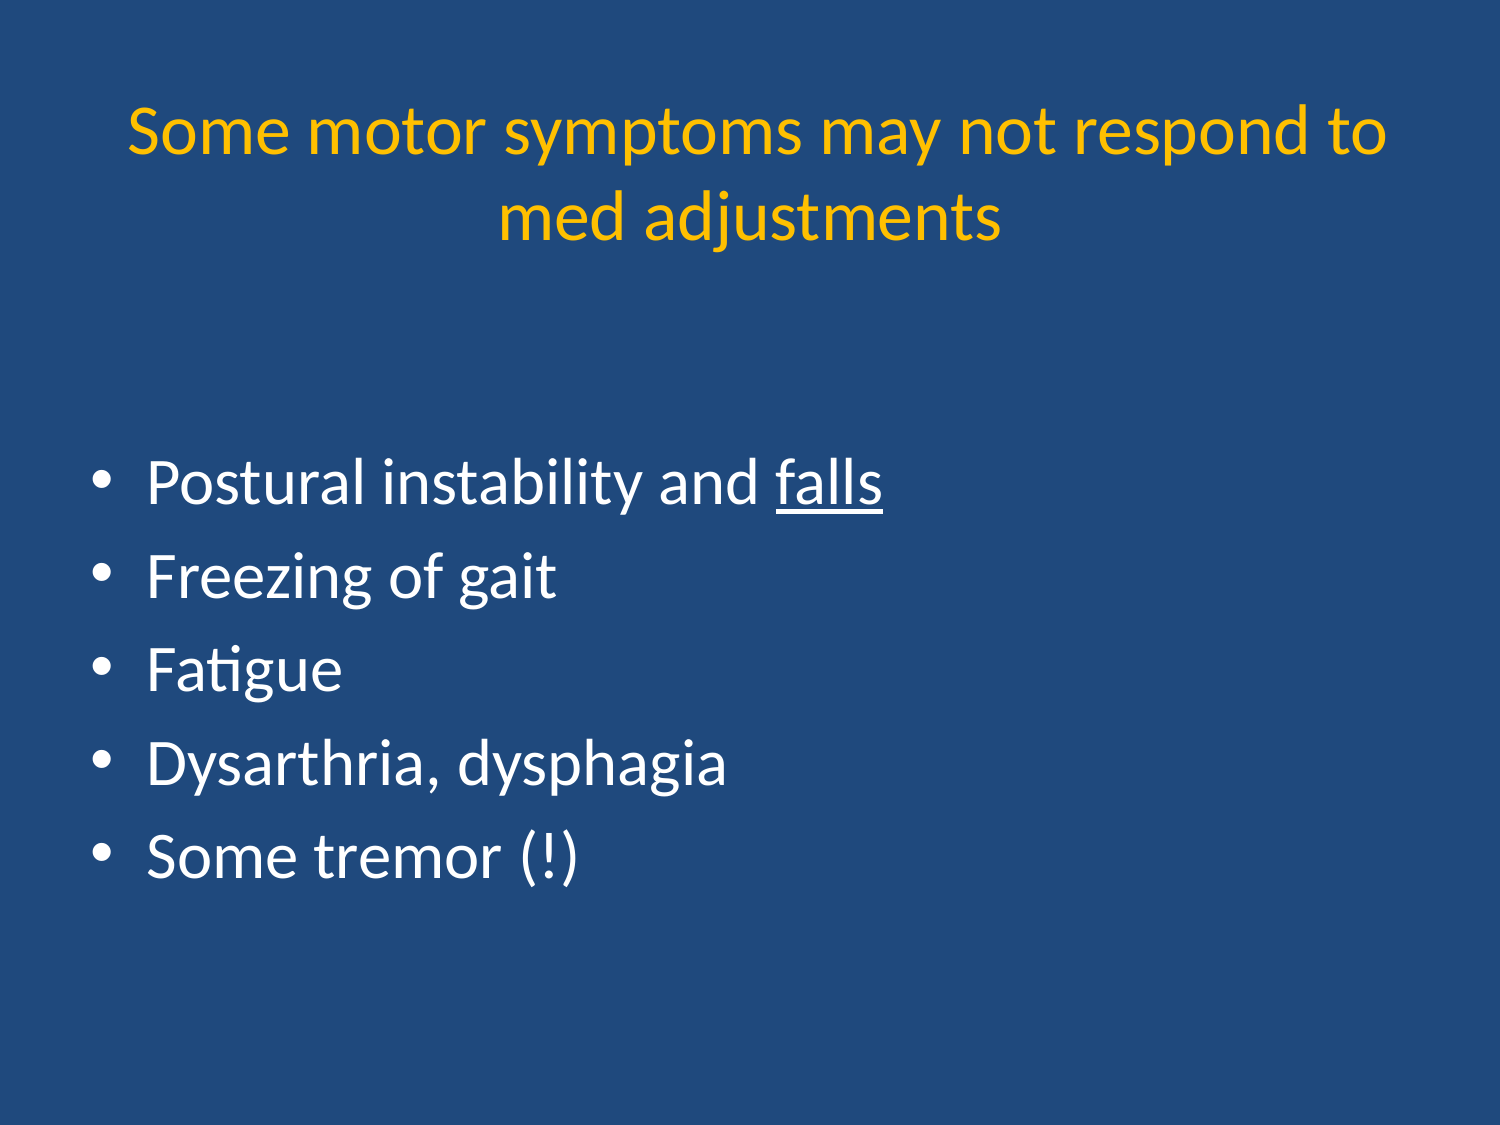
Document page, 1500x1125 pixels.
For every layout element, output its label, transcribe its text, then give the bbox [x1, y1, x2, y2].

list Postural instability and falls Freezing of gait Fatigue Dysarthria, dysphagia Some tremor (!) [75, 337, 1425, 1050]
title Some motor symptoms may not respond to med adjustments [75, 75, 1425, 263]
